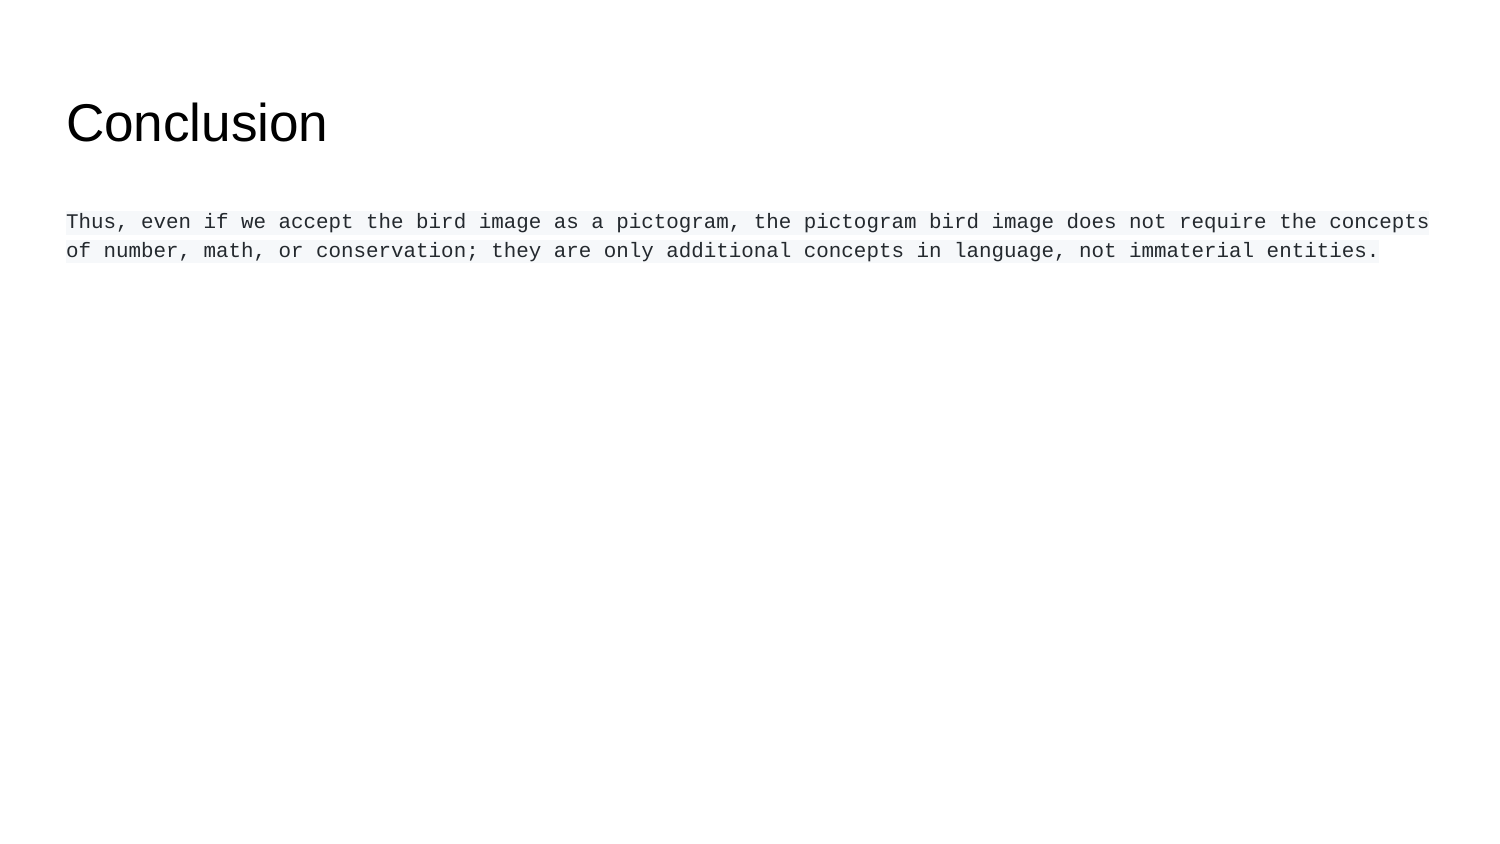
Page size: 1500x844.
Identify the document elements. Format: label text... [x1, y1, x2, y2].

title Conclusion [51, 72, 1449, 167]
list Thus, even if we accept the bird image as a pictogram, the pictogram bird image does not require the concepts of number, math, or conservation; they are only additional concepts in language, not immaterial entities. [51, 189, 1449, 750]
